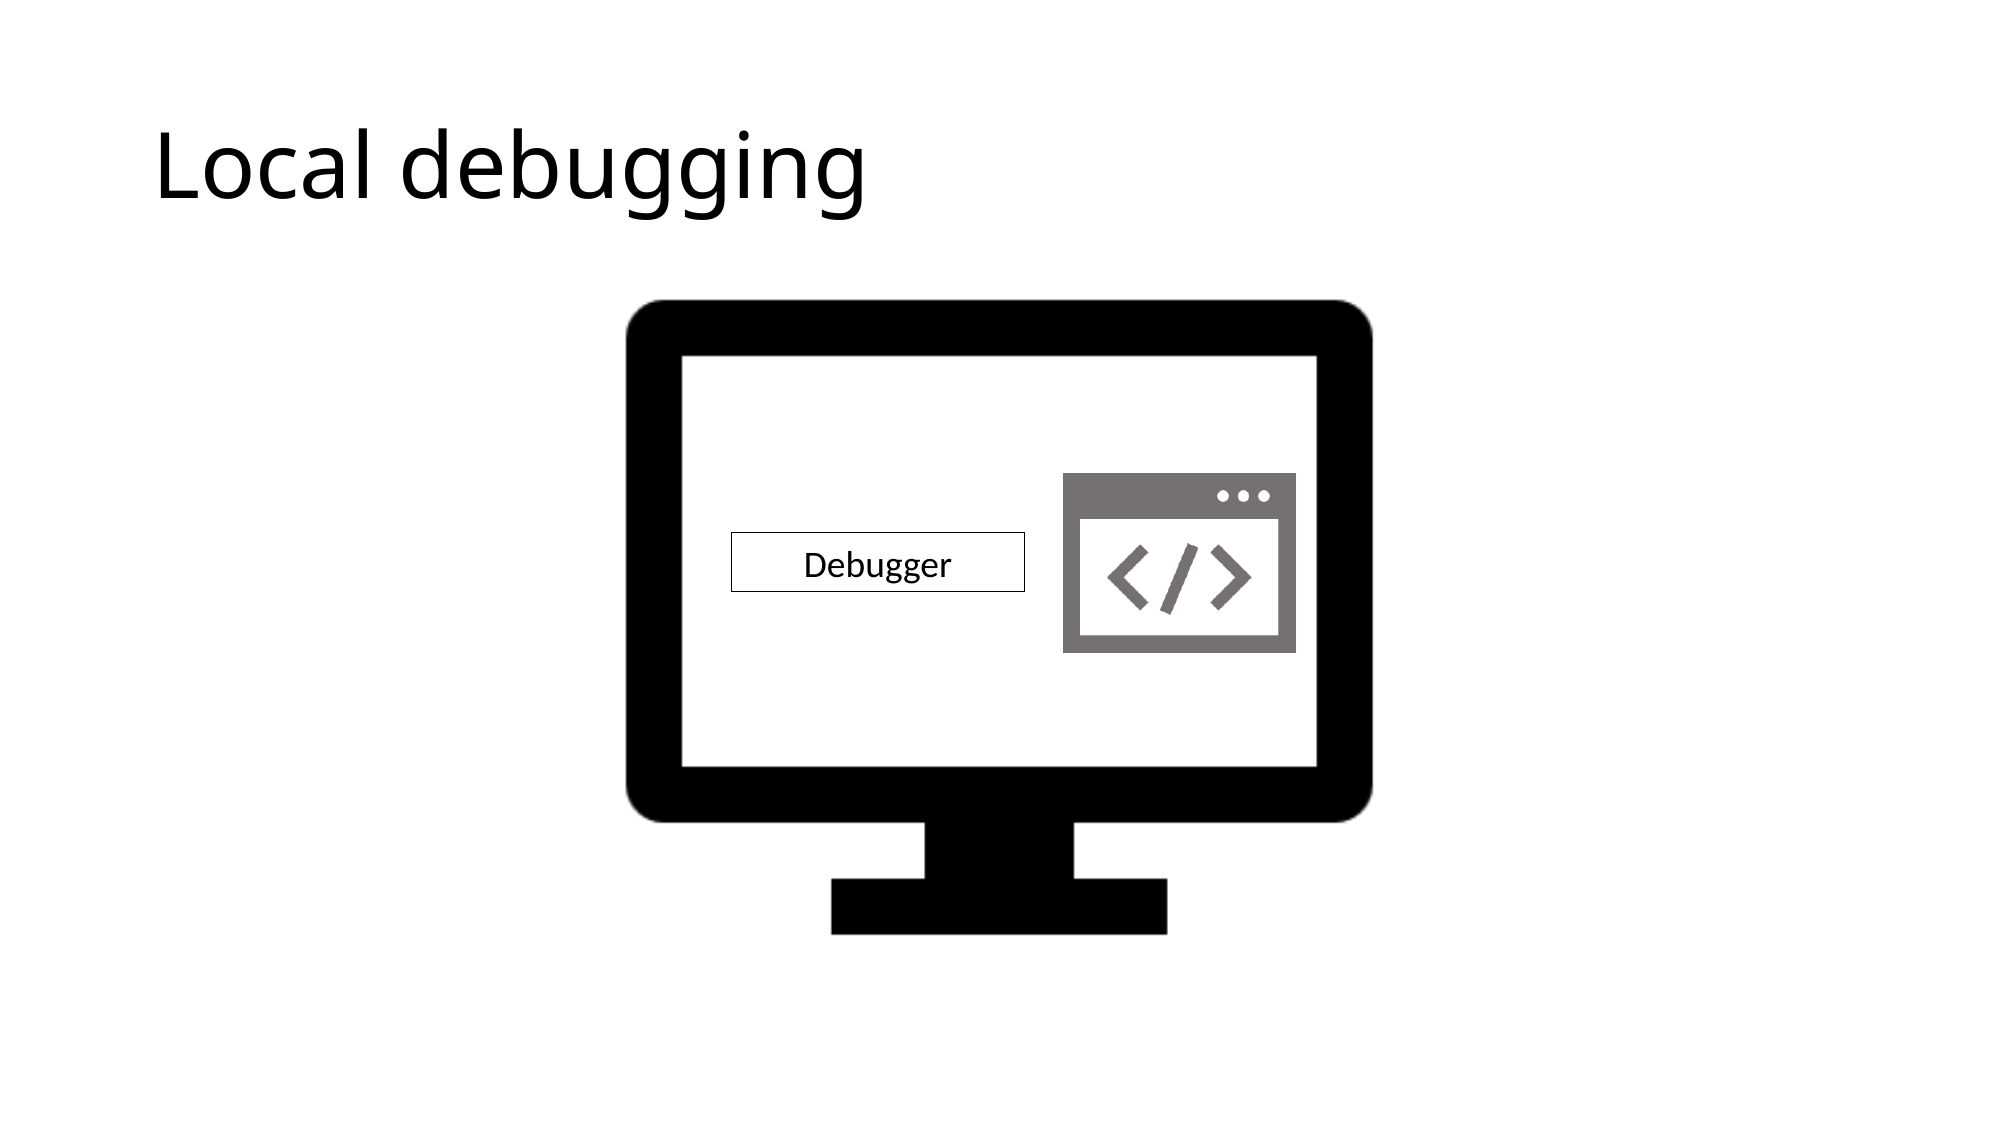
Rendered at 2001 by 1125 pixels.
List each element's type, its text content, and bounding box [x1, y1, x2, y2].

picture [552, 170, 1448, 1066]
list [1039, 423, 1319, 702]
title Local debugging [137, 59, 1863, 278]
